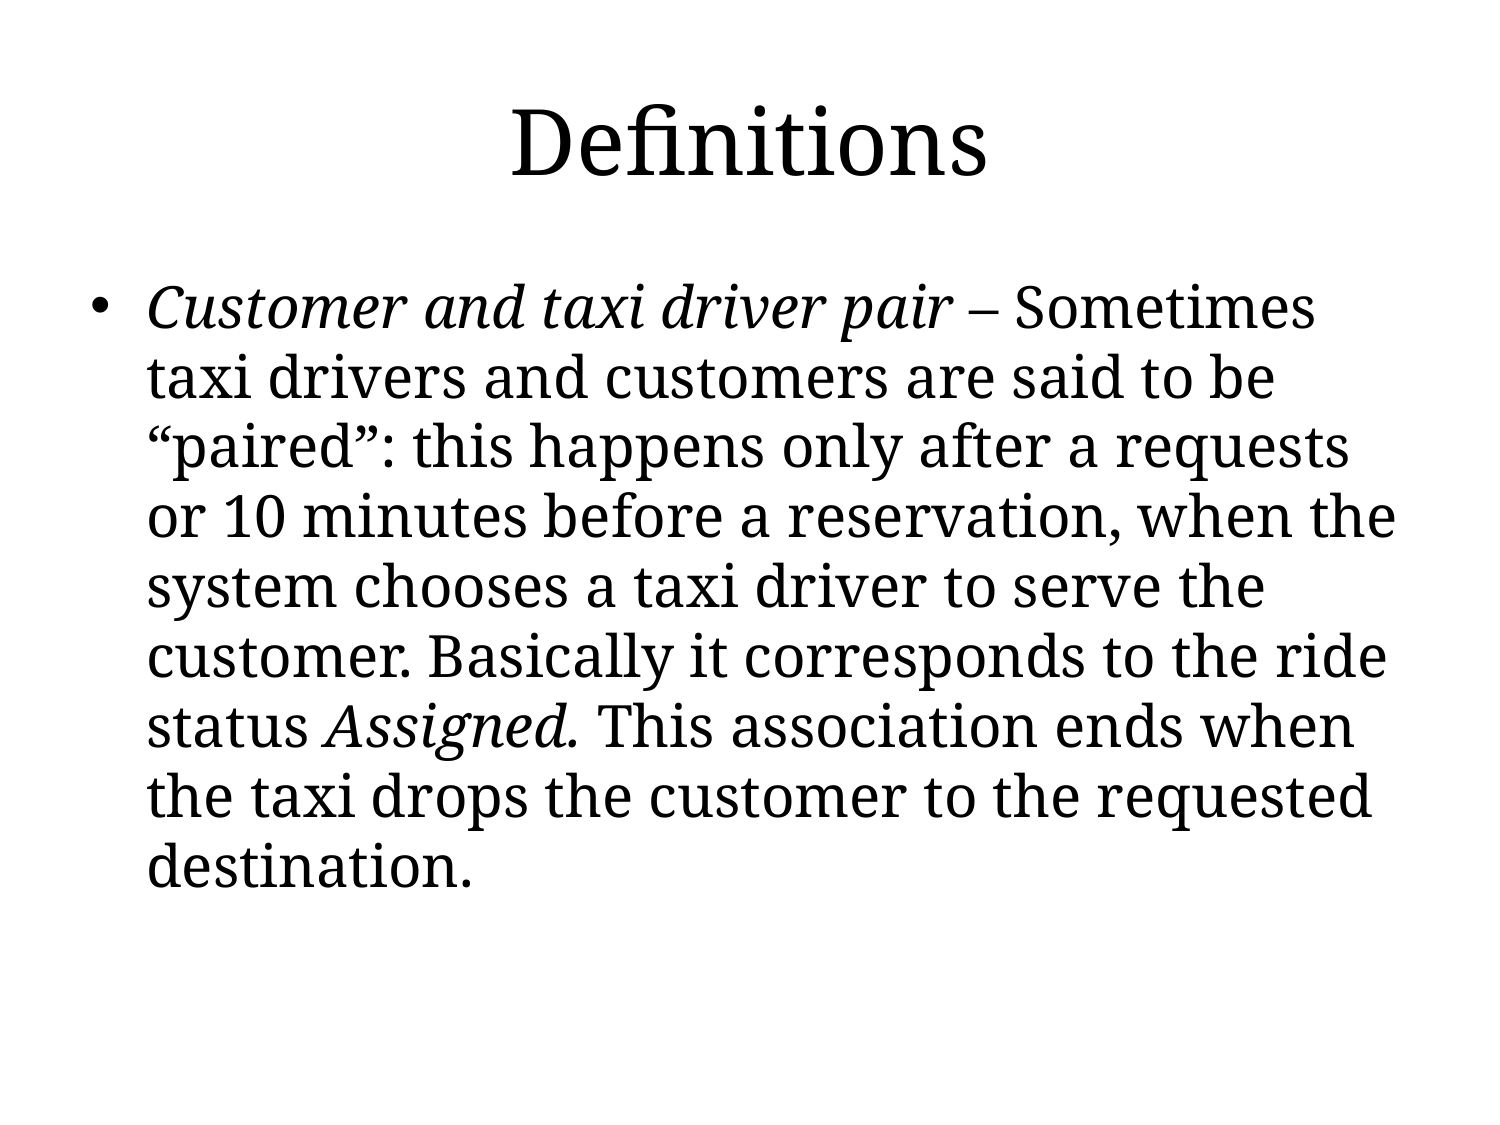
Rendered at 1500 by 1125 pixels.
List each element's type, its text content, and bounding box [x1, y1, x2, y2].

title Definitions [75, 45, 1425, 233]
list Customer and taxi driver pair – Sometimes taxi drivers and customers are said to be “paired”: this happens only after a requests or 10 minutes before a reservation, when the system chooses a taxi driver to serve the customer. Basically it corresponds to the ride status Assigned. This association ends when the taxi drops the customer to the requested destination. [75, 262, 1425, 1005]
